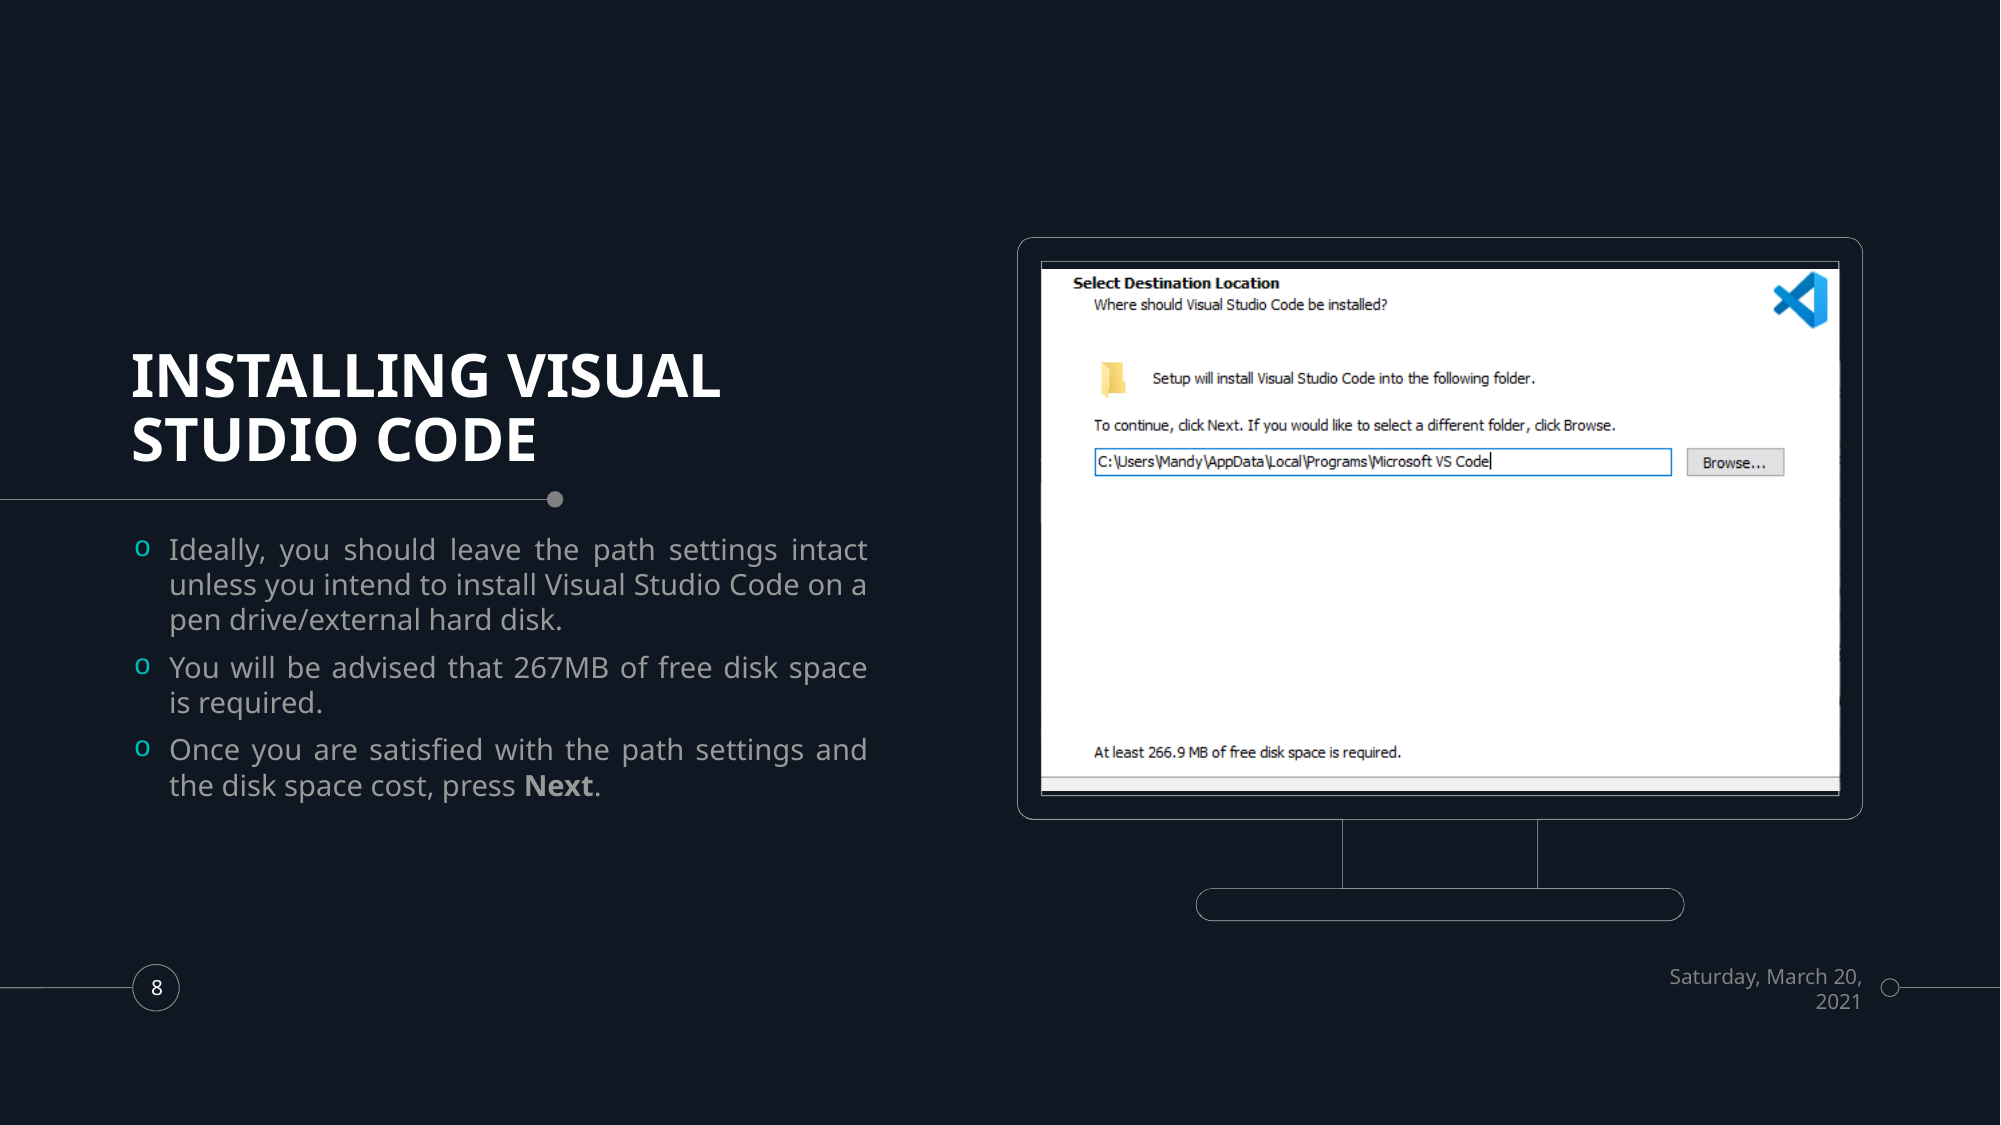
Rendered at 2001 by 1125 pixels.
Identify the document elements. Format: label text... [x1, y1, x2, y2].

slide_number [1643, 964, 1863, 1014]
title INSTALLING VISUAL STUDIO CODE [131, 342, 864, 475]
slide_number 8 [127, 964, 186, 1014]
picture [1015, 235, 1865, 923]
list Ideally, you should leave the path settings intact unless you intend to install Visual Studio Code on a pen drive/external hard disk. You will be advised that 267MB of free disk space is required. Once you are satisfied with the path settings and the disk space cost, press Next. [133, 531, 869, 853]
